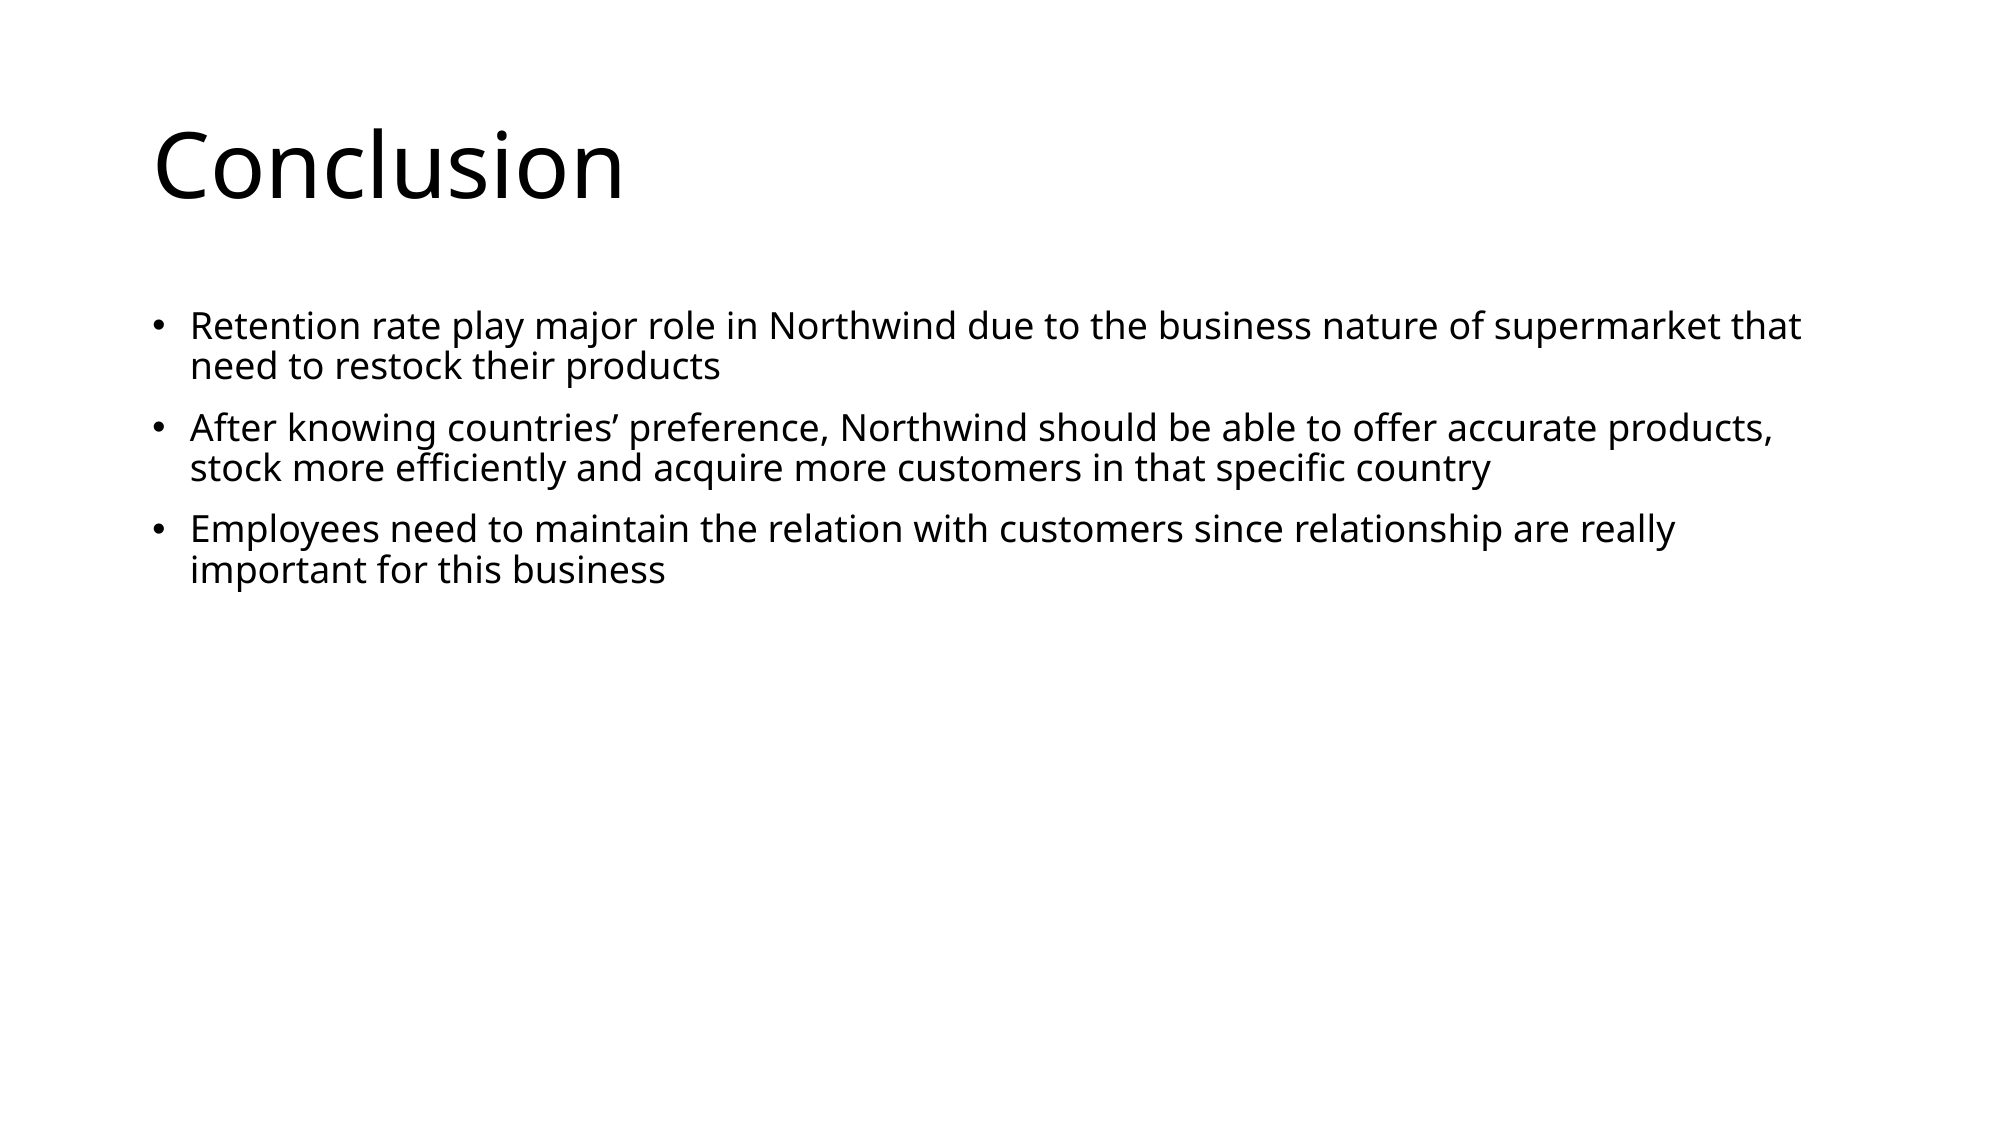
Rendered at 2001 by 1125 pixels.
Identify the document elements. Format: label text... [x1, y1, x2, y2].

title Conclusion [137, 59, 1863, 278]
list Retention rate play major role in Northwind due to the business nature of supermarket that need to restock their products After knowing countries’ preference, Northwind should be able to offer accurate products, stock more efficiently and acquire more customers in that specific country Employees need to maintain the relation with customers since relationship are really important for this business [137, 299, 1863, 1014]
